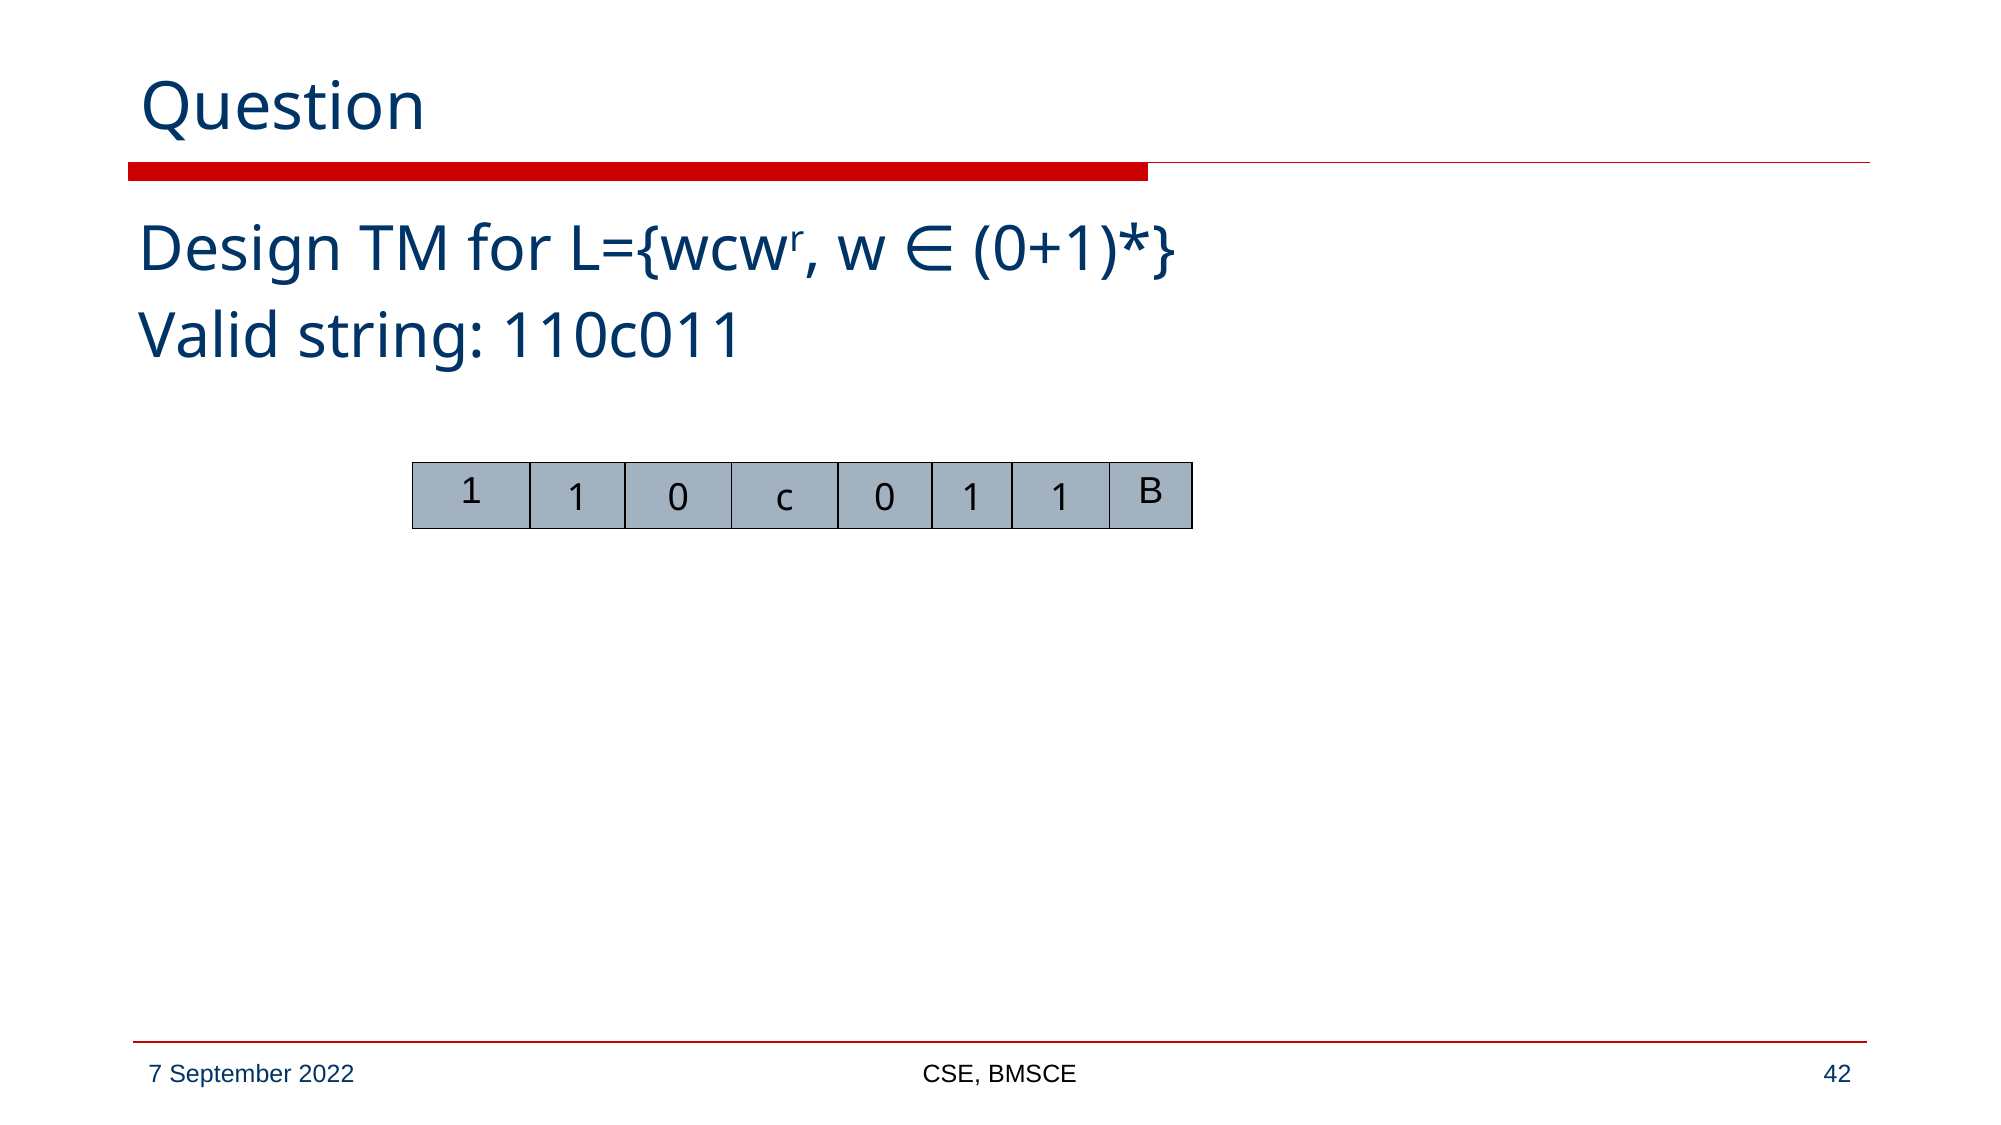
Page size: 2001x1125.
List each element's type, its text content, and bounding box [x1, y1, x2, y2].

table_header 0 [626, 463, 731, 528]
title Question [125, 24, 1876, 150]
footer CSE, BMSCE [683, 1050, 1317, 1103]
table_header 1 [413, 463, 529, 528]
table_header B [1110, 463, 1191, 528]
table_header 0 [839, 463, 931, 528]
table_header 1 [1013, 463, 1109, 528]
table_header 1 [531, 463, 624, 528]
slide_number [133, 1050, 567, 1103]
table_header 1 [933, 463, 1011, 528]
slide_number ‹#› [1433, 1050, 1867, 1103]
table_header c [732, 463, 837, 528]
list Design TM for L={wcwr, w ∈ (0+1)*} Valid string: 110c011 [123, 200, 1874, 1025]
